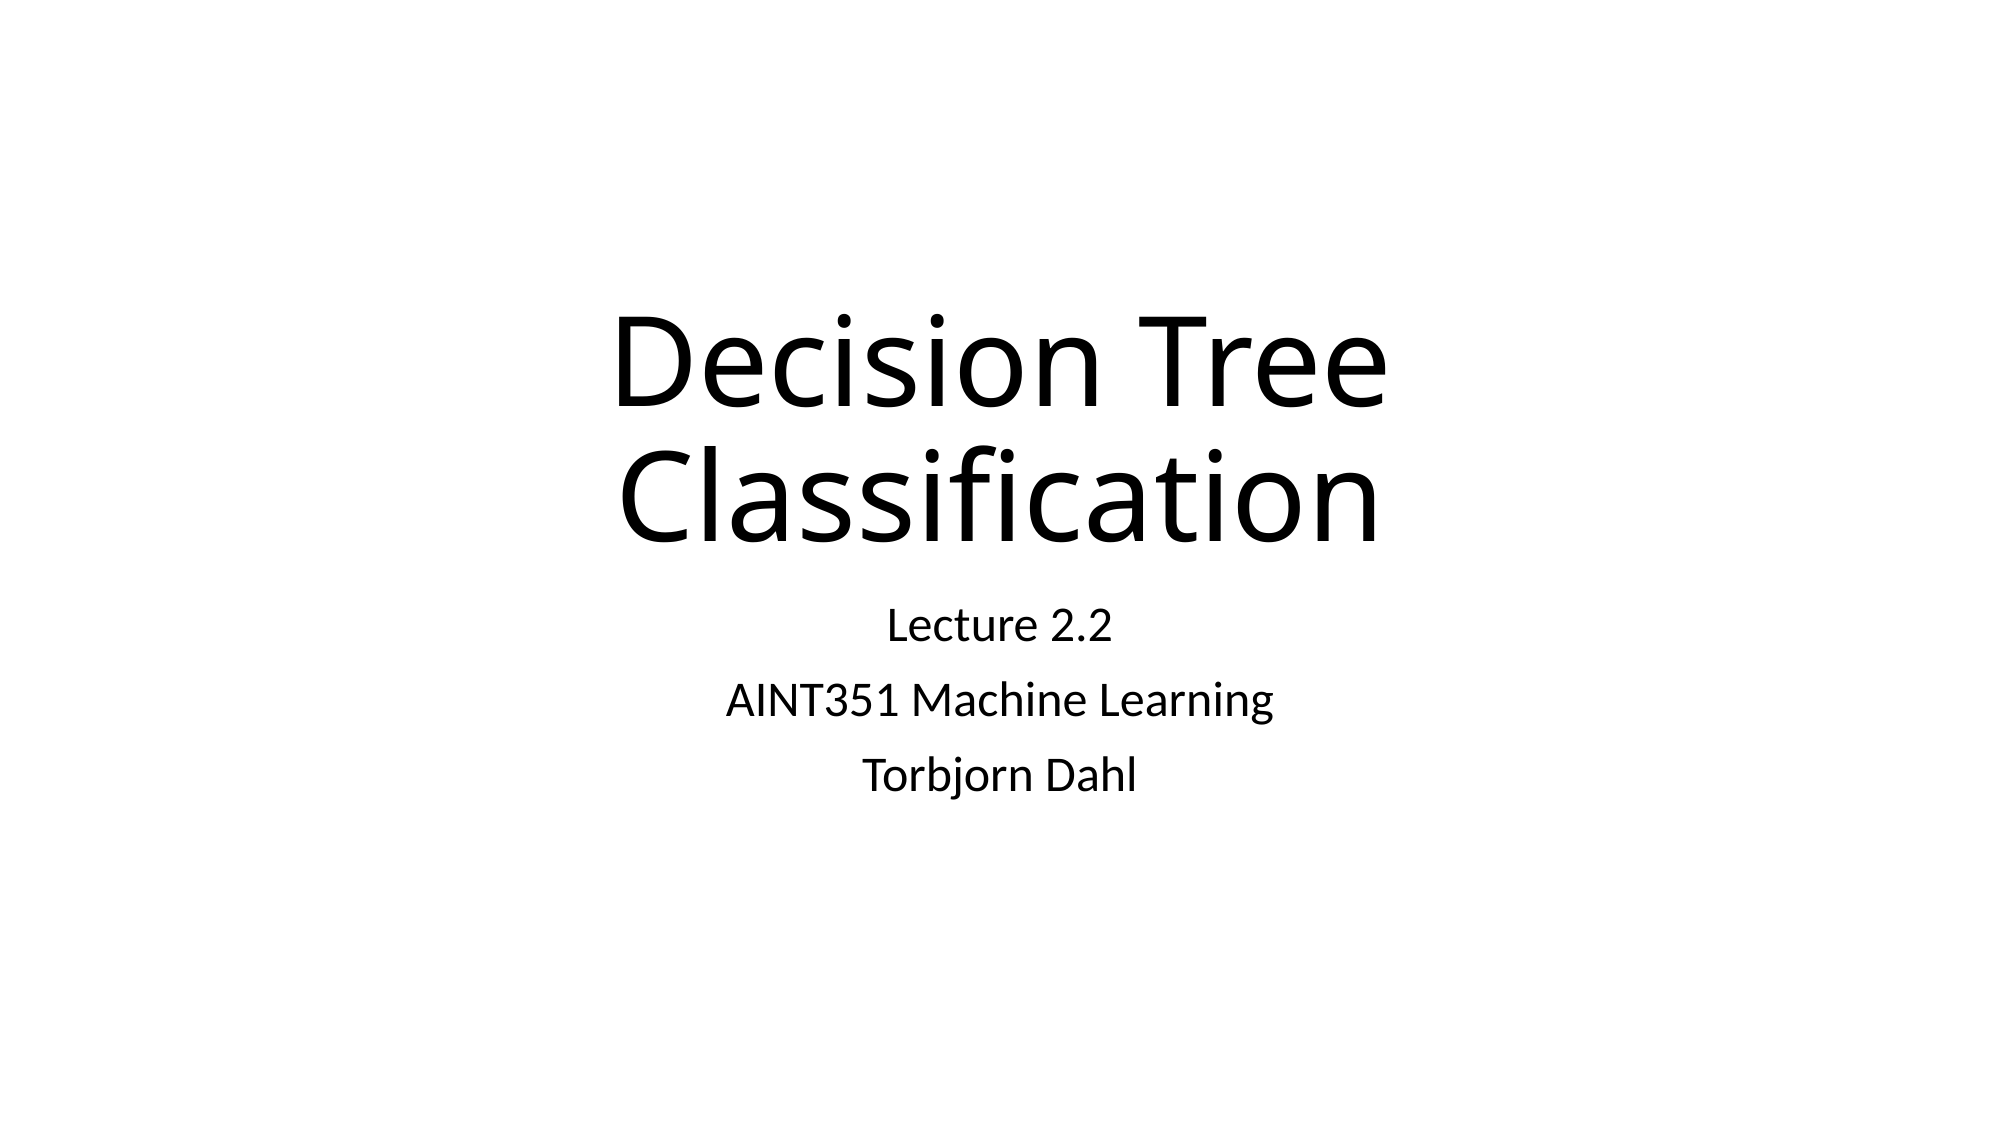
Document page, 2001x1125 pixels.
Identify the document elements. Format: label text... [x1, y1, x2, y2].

title Decision Tree Classification [249, 184, 1750, 576]
subtitle Lecture 2.2 AINT351 Machine Learning Torbjorn Dahl [249, 590, 1750, 863]
